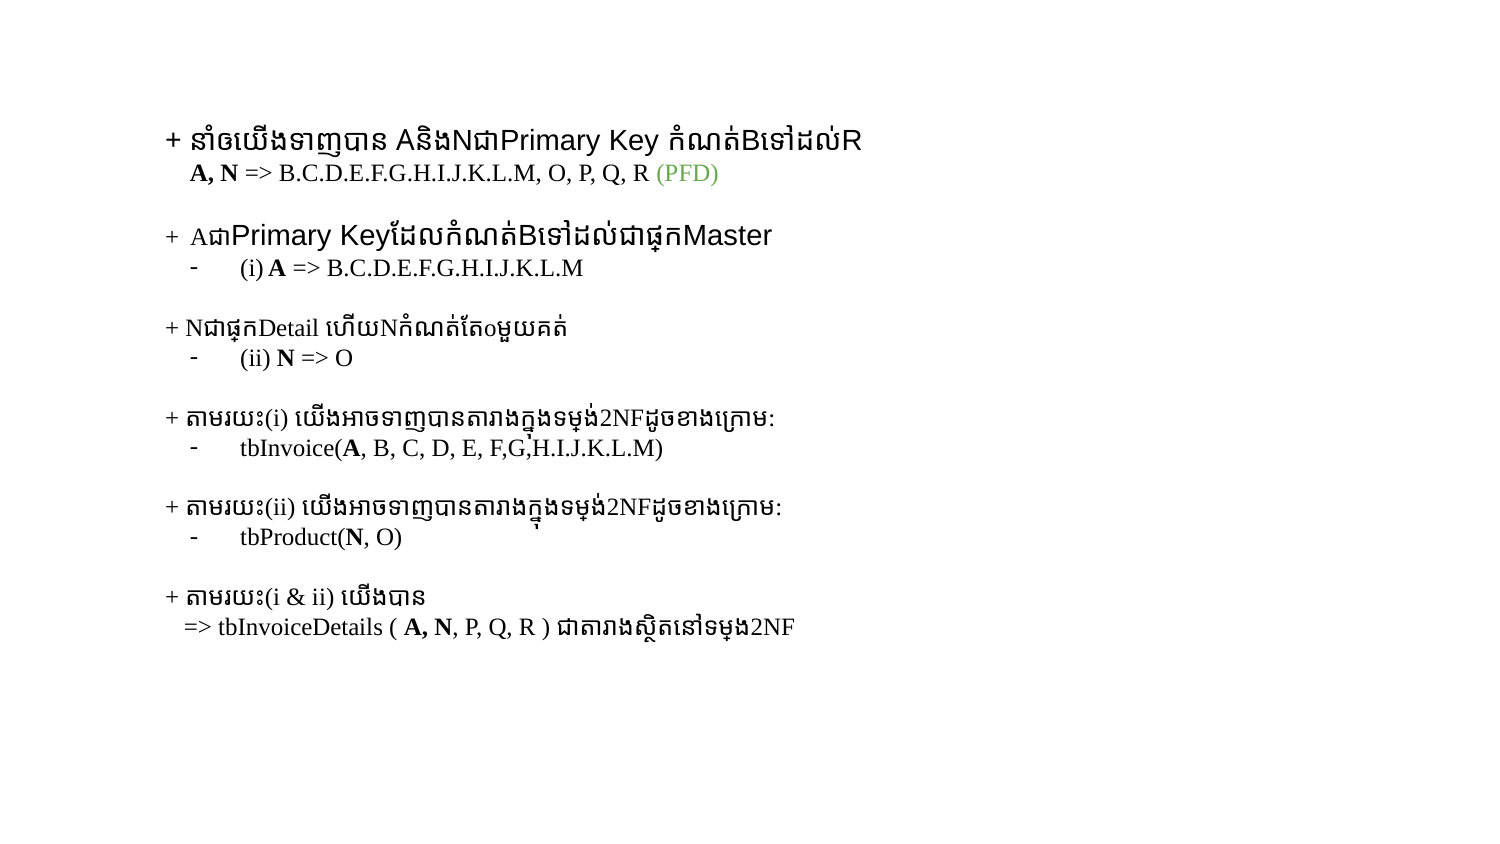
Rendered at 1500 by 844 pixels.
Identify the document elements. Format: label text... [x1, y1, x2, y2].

text_box + នាំឲយើងទាញបាន AនិងNជាPrimary Key កំណត់Bទៅដល់R A, N => B.C.D.E.F.G.H.I.J.K.L.M, O, P, Q, R (PFD) + AជាPrimary Keyដែលកំណត់Bទៅដល់ជាផ្នែកMaster (i) A => B.C.D.E.F.G.H.I.J.K.L.M +​ Nជាផ្នែកDetail ហើយNកំណត់តែoមួយគត់ (ii) N => O + តាមរយះ(i) យើងអាចទាញបានតារាងក្នុងទម្រង់2NFដូចខាងក្រោម: tbInvoice(A, B, C, D, E, F,G,H.I.J.K.L.M) + តាមរយះ(ii) យើងអាចទាញបានតារាងក្នុងទម្រង់2NFដូចខាងក្រោម: tbProduct(N, O) + តាមរយះ(i & ii) យើងបាន => tbInvoiceDetails ( A, N, P, Q, R ) ជាតារាងស្ថិតនៅទម្រង2NF [150, 76, 1061, 686]
